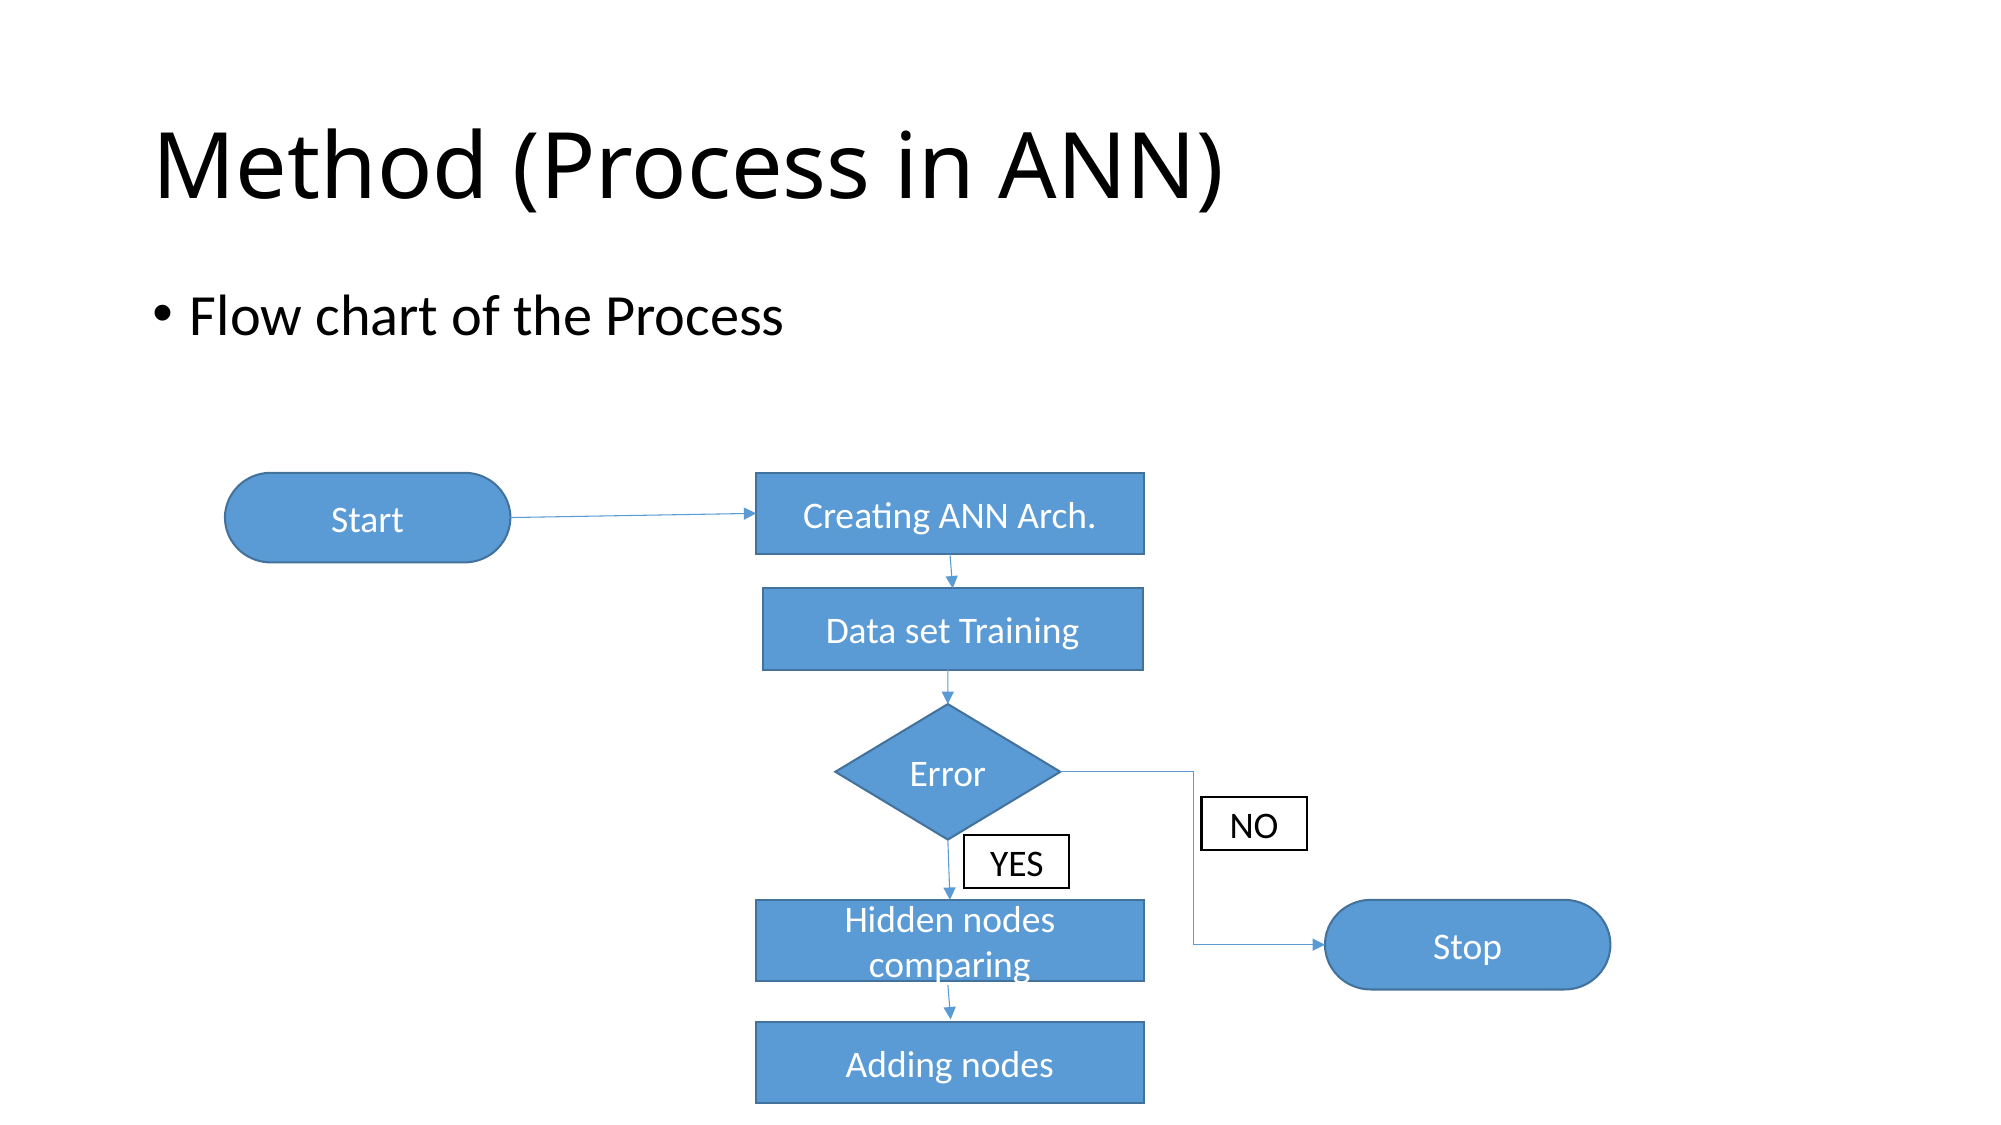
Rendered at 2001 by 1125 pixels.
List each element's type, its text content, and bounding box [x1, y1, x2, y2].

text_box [510, 513, 757, 518]
text_box YES [963, 834, 1060, 889]
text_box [949, 553, 953, 589]
title Method (Process in ANN) [137, 59, 1863, 277]
text_box Creating ANN Arch. [755, 472, 1145, 555]
list Flow chart of the Process [137, 277, 1863, 1088]
text_box Stop [1323, 898, 1612, 991]
text_box Adding nodes [755, 1021, 1145, 1104]
text_box Start [223, 471, 512, 564]
text_box Error [833, 703, 1062, 841]
text_box Data set Training [762, 587, 1144, 671]
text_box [947, 985, 951, 1020]
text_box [1060, 771, 1325, 945]
text_box Hidden nodes comparing [755, 899, 1145, 982]
